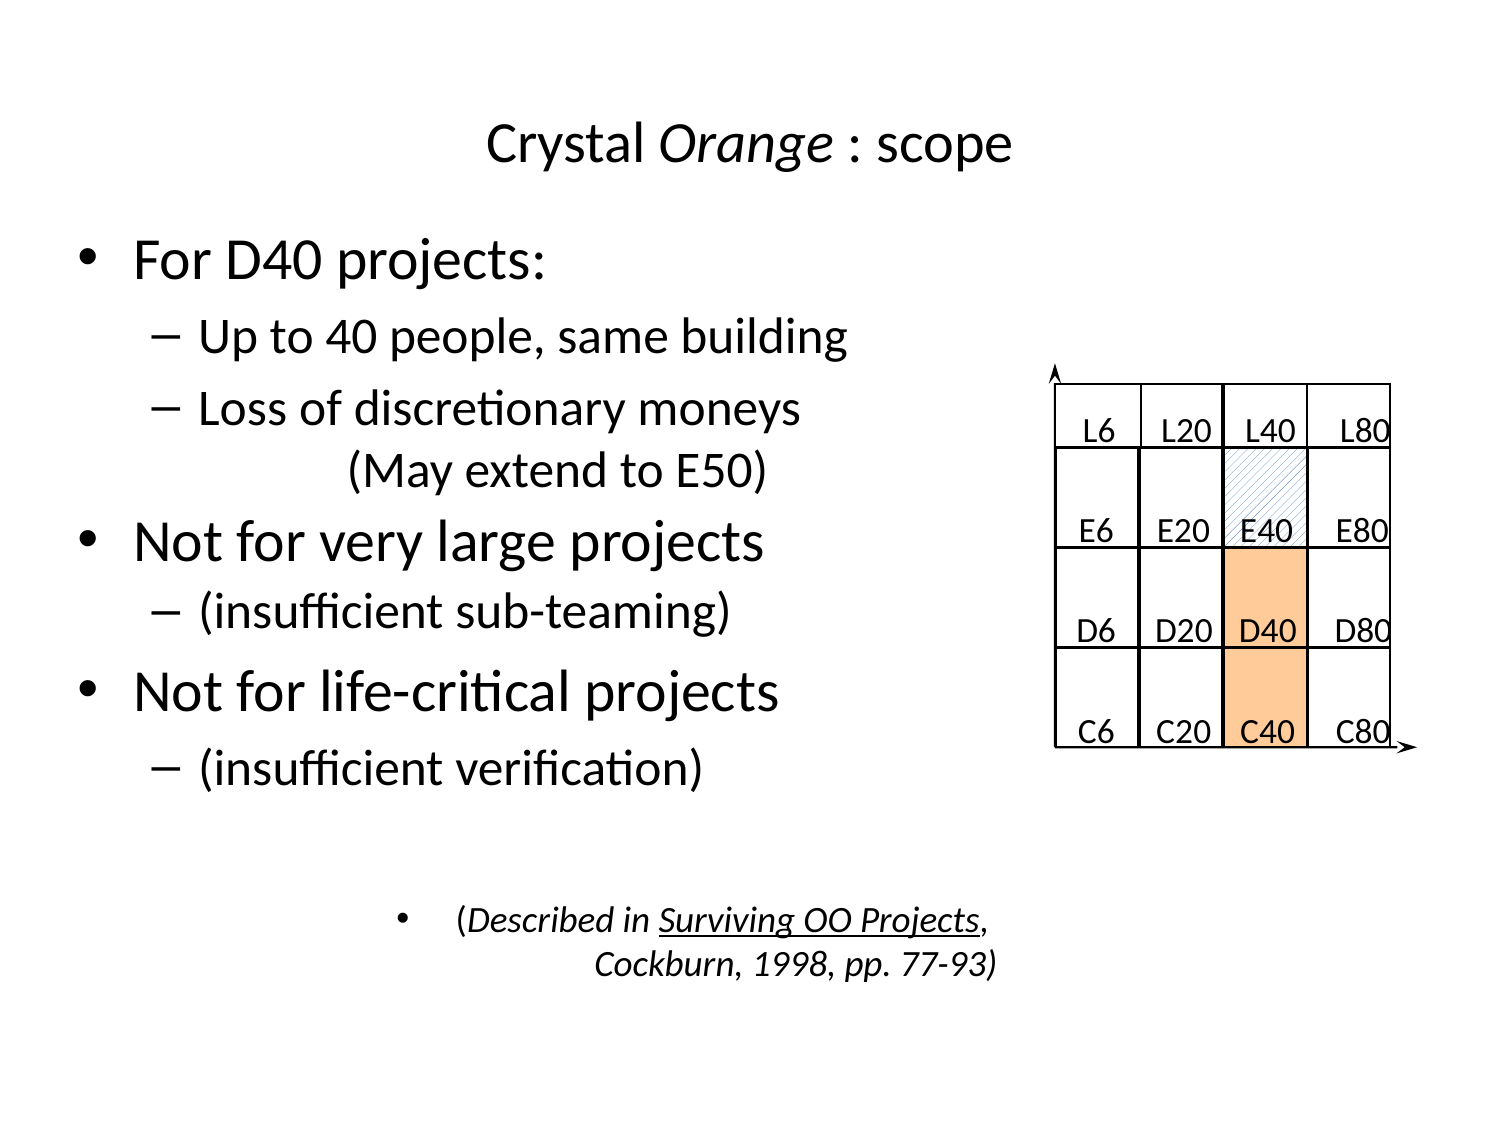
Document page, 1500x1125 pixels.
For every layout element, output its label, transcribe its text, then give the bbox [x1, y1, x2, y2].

list For D40 projects: Up to 40 people, same building Loss of discretionary moneys (May extend to E50) Not for very large projects (insufficient sub-teaming) Not for life-critical projects (insufficient verification) (Described in Surviving OO Projects, Cockburn, 1998, pp. 77-93) [62, 212, 1013, 1000]
title Crystal Orange : scope [75, 45, 1425, 233]
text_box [1054, 362, 1418, 760]
